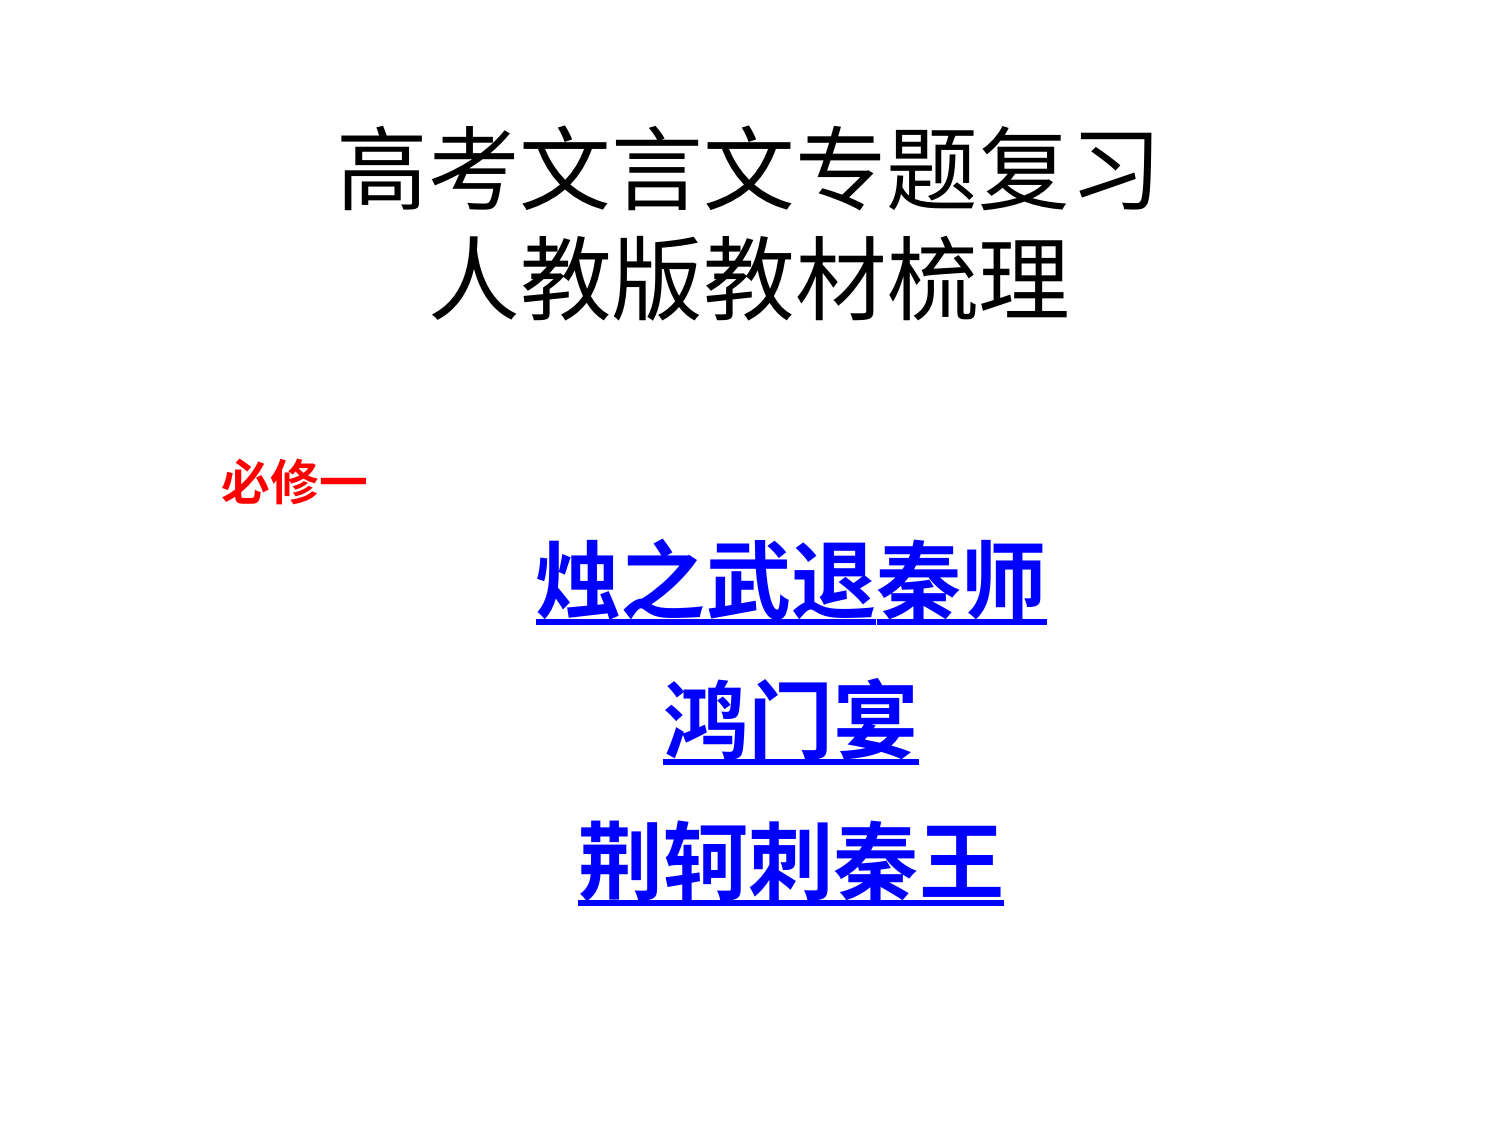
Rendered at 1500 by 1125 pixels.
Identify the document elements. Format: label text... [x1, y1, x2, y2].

subtitle 必修一 烛之武退秦师 鸿门宴 荆轲刺秦王 [206, 444, 1376, 941]
title 高考文言文专题复习 人教版教材梳理 [112, 101, 1388, 343]
